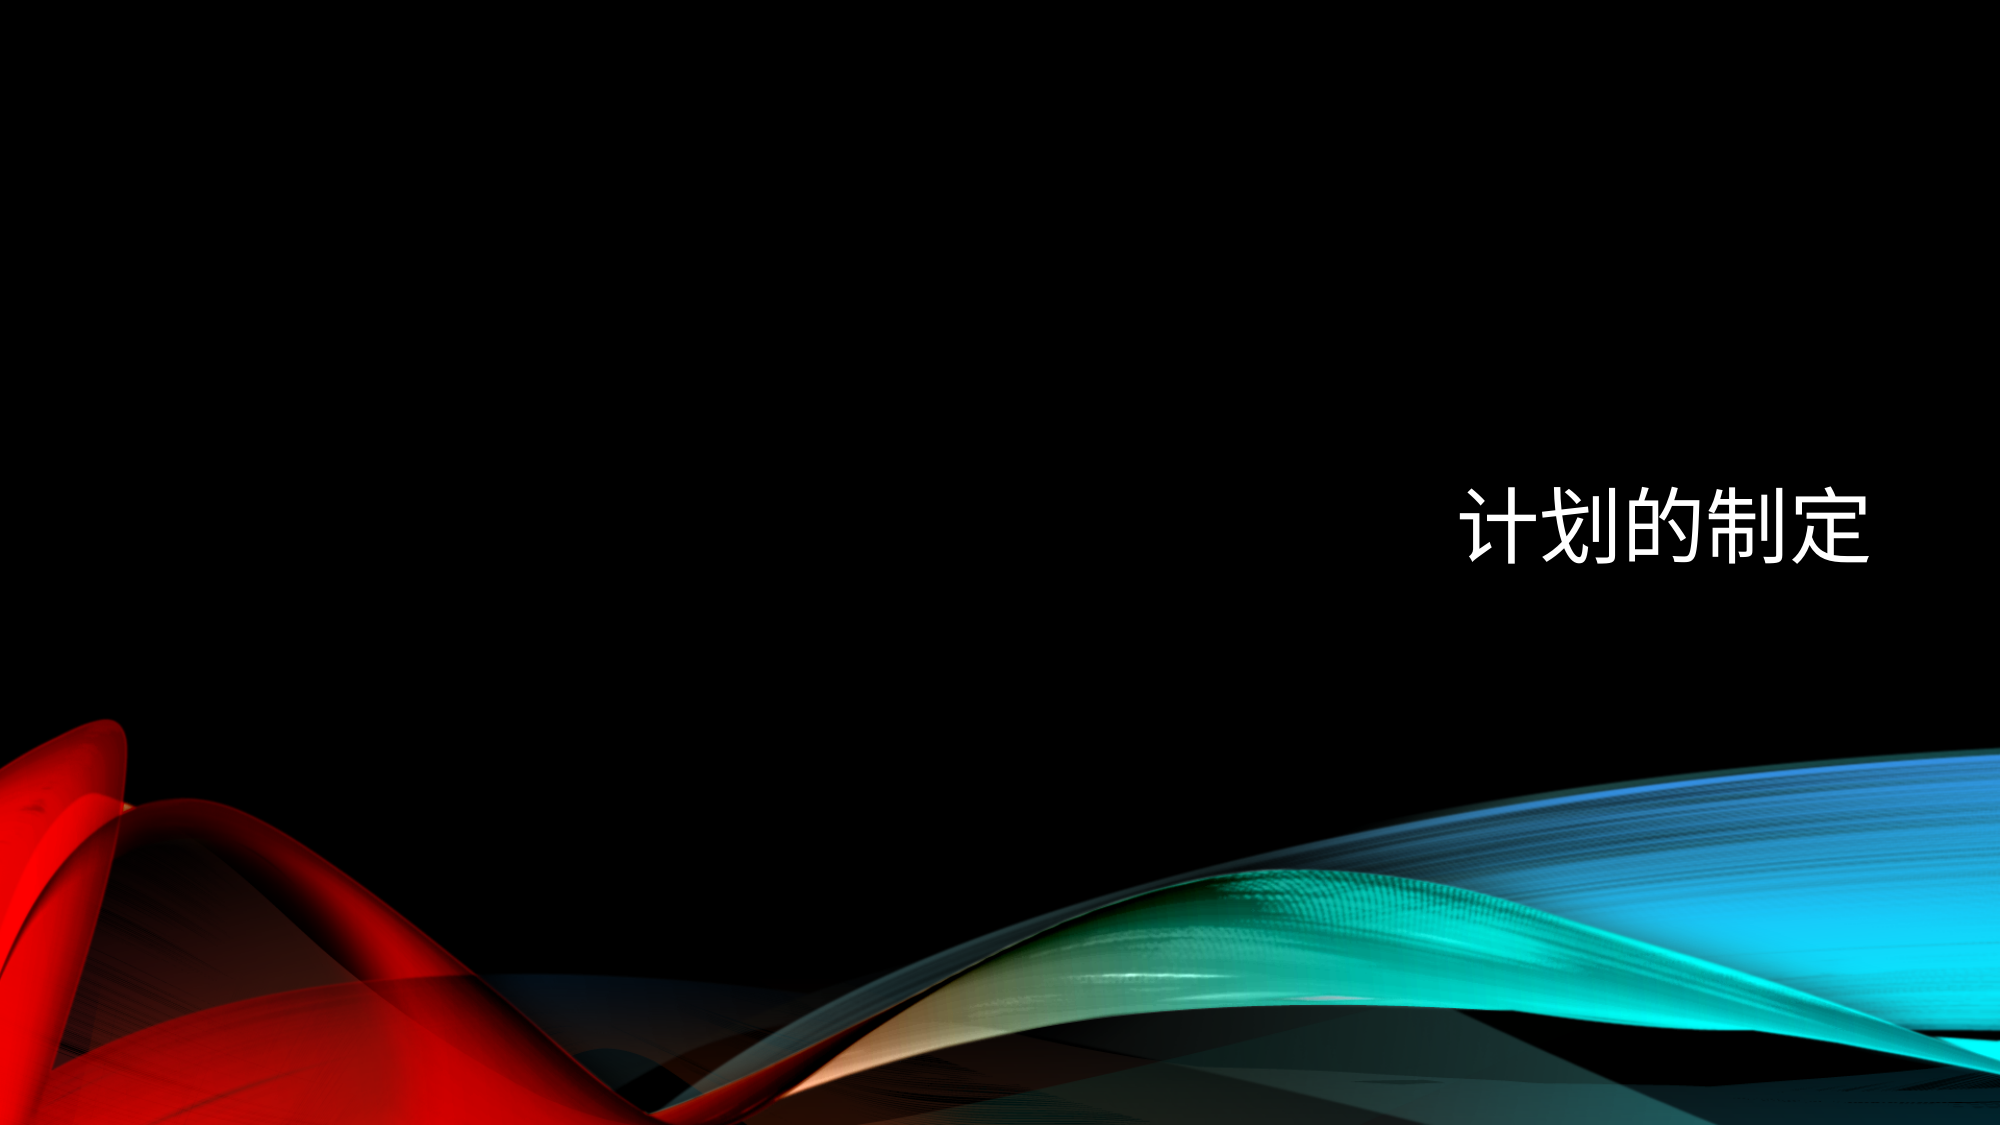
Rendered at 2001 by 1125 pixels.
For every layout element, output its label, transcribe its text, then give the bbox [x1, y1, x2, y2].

title 计划的制定 [112, 123, 1888, 584]
picture [0, 717, 2000, 1125]
